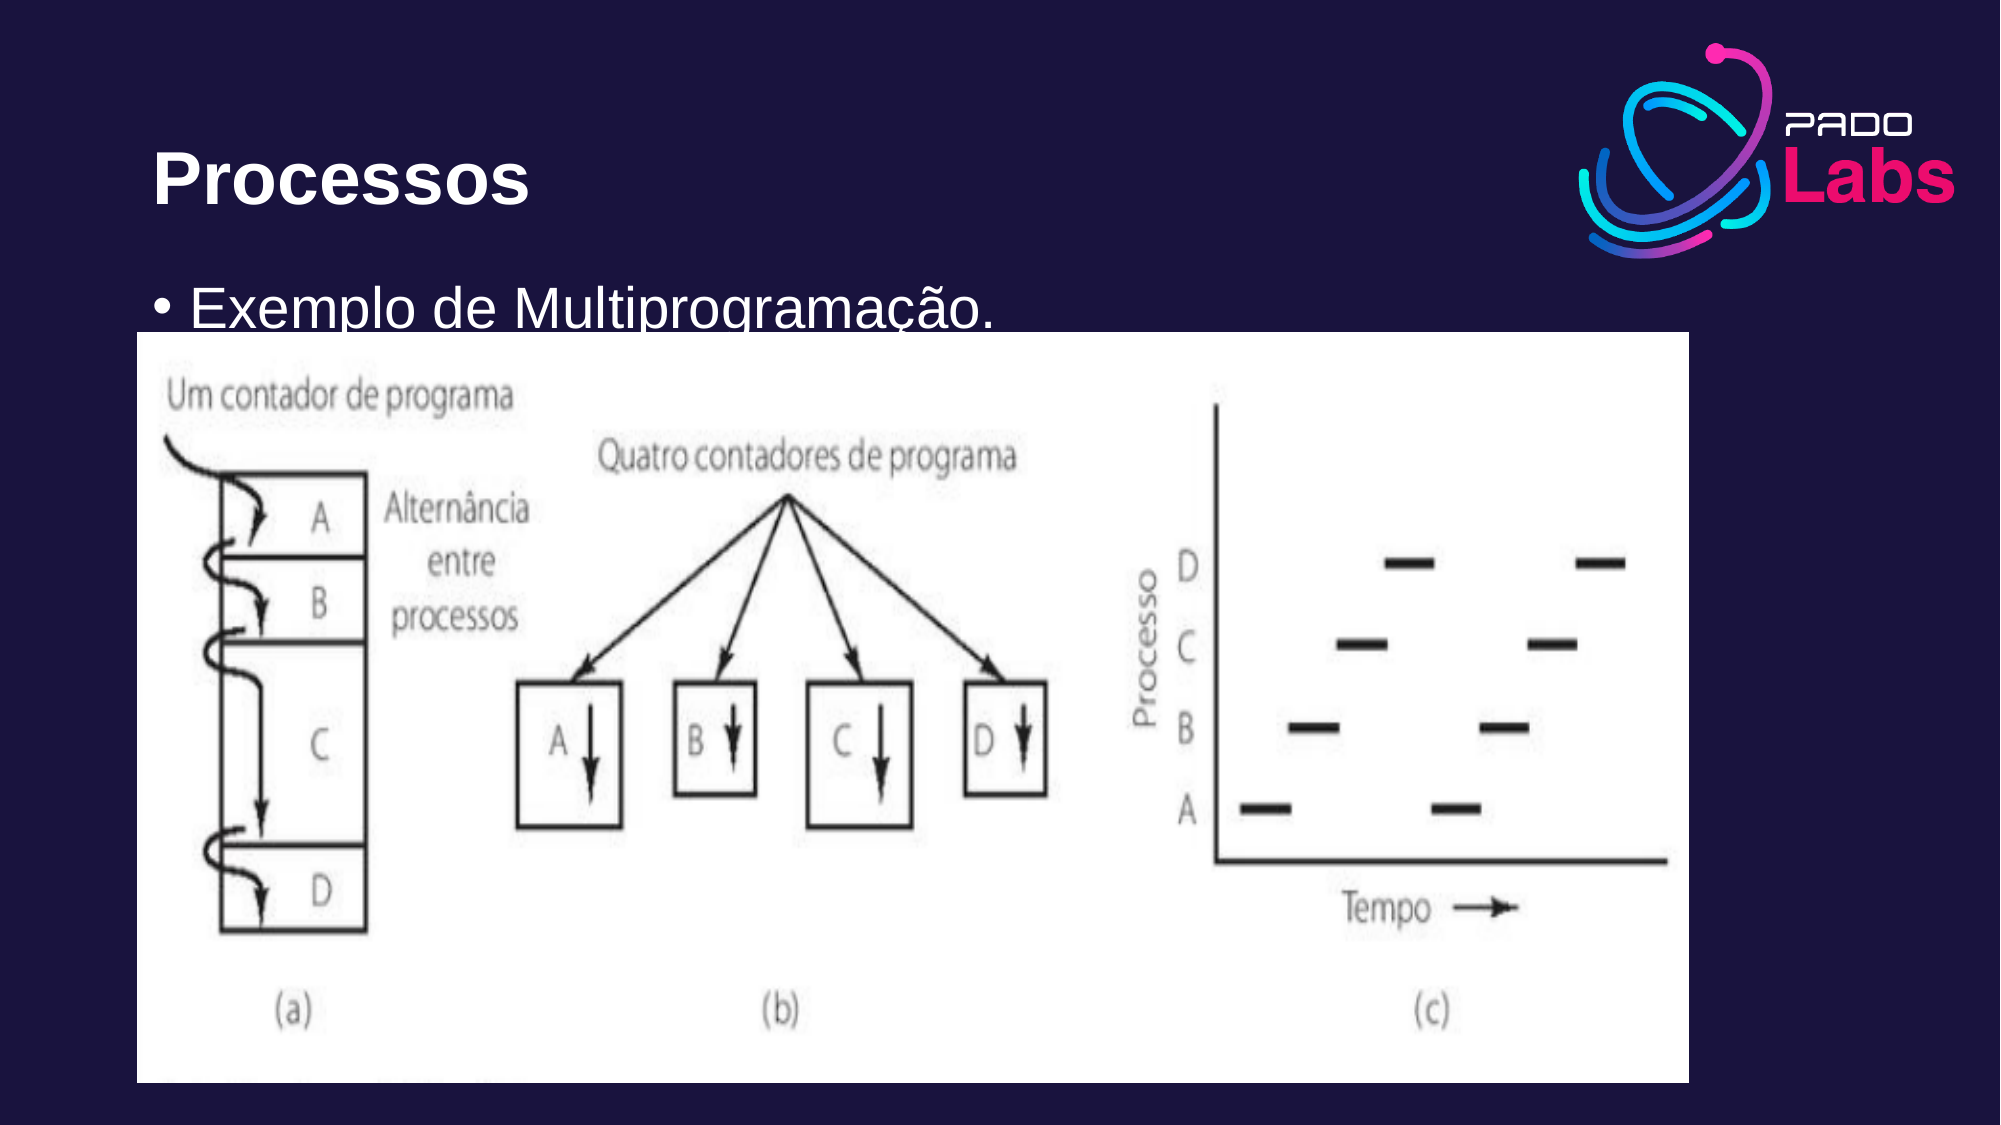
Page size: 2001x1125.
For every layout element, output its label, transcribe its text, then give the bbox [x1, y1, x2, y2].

picture [137, 332, 1689, 1083]
picture [1578, 43, 1956, 259]
text_box Processos [137, 123, 1561, 238]
list Exemplo de Multiprogramação. [137, 252, 1551, 332]
